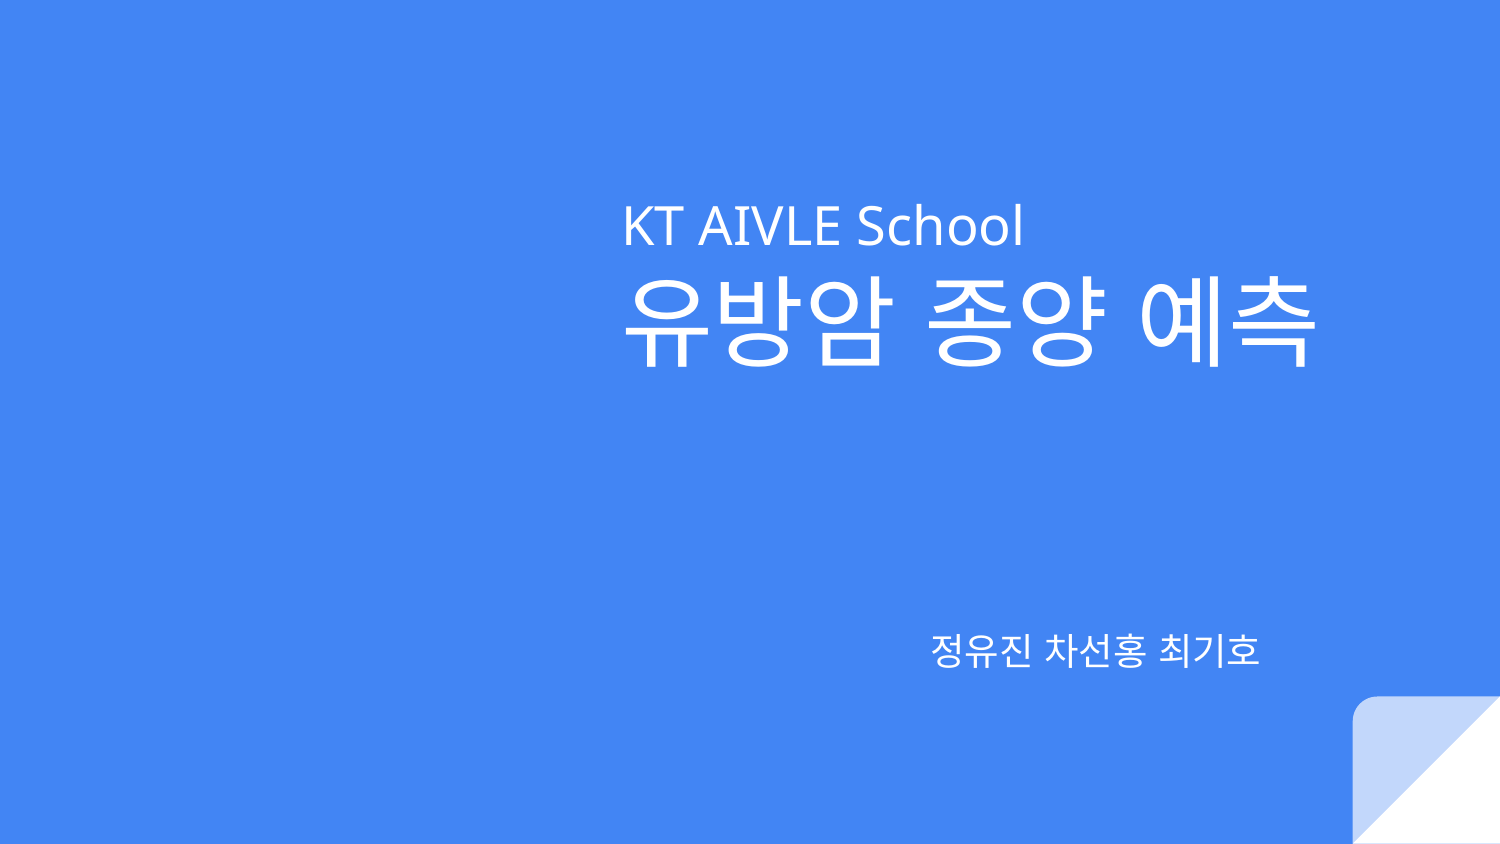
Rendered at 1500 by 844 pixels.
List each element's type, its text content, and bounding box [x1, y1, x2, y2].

title KT AIVLE School [606, 147, 1413, 270]
title 유방암 종양 예측 [606, 270, 1413, 395]
subtitle 정유진 차선홍 최기호 [915, 613, 1413, 685]
